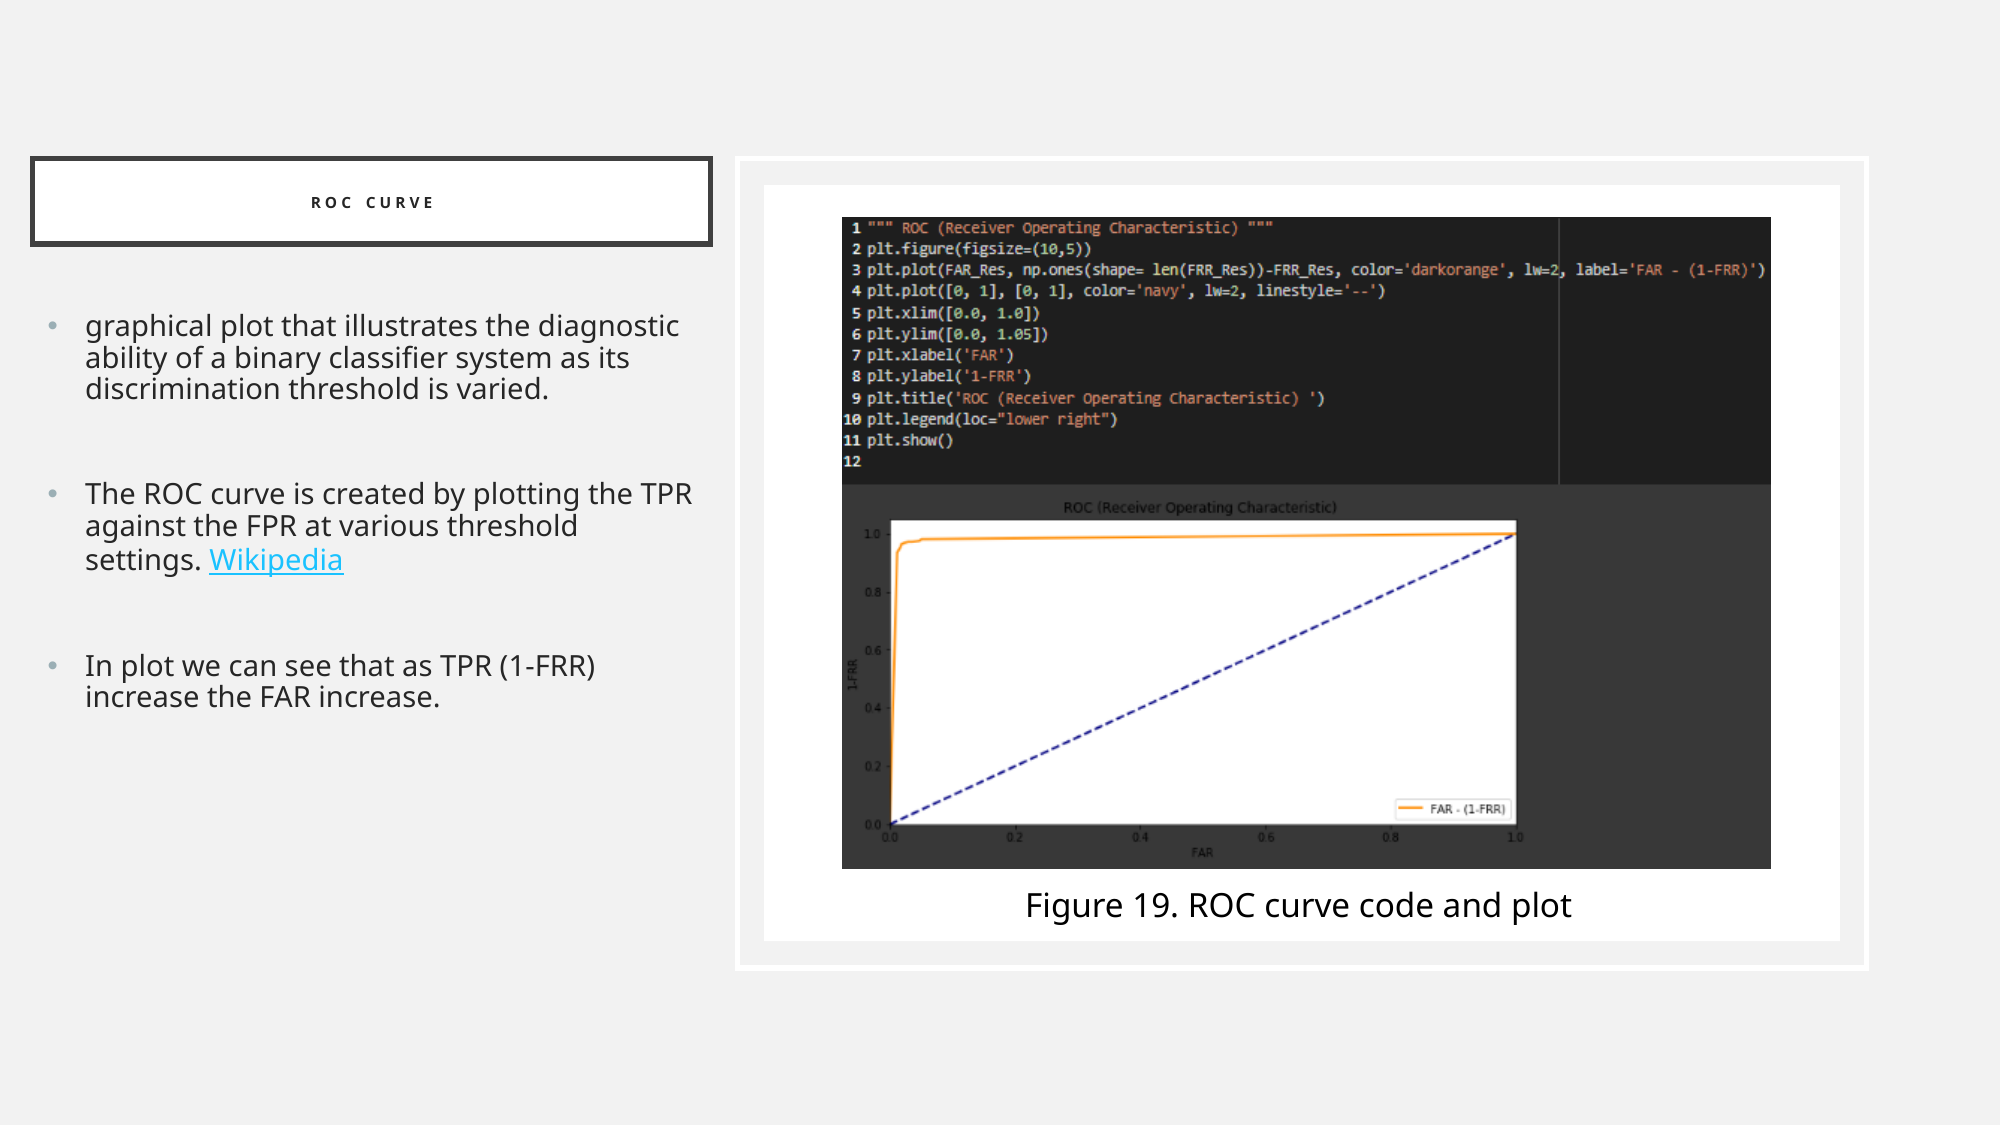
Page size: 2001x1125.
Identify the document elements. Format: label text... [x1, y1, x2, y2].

text_box [736, 157, 1868, 969]
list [842, 217, 1771, 869]
text_box [763, 184, 1841, 942]
text_box Figure 19. ROC curve code and plot [830, 876, 1769, 932]
list graphical plot that illustrates the diagnostic ability of a binary classifier system as its discrimination threshold is varied. The ROC curve is created by plotting the TPR against the FPR at various threshold settings. Wikipedia In plot we can see that as TPR (1-FRR) increase the FAR increase. [32, 303, 711, 969]
title ROC curve [30, 156, 713, 247]
